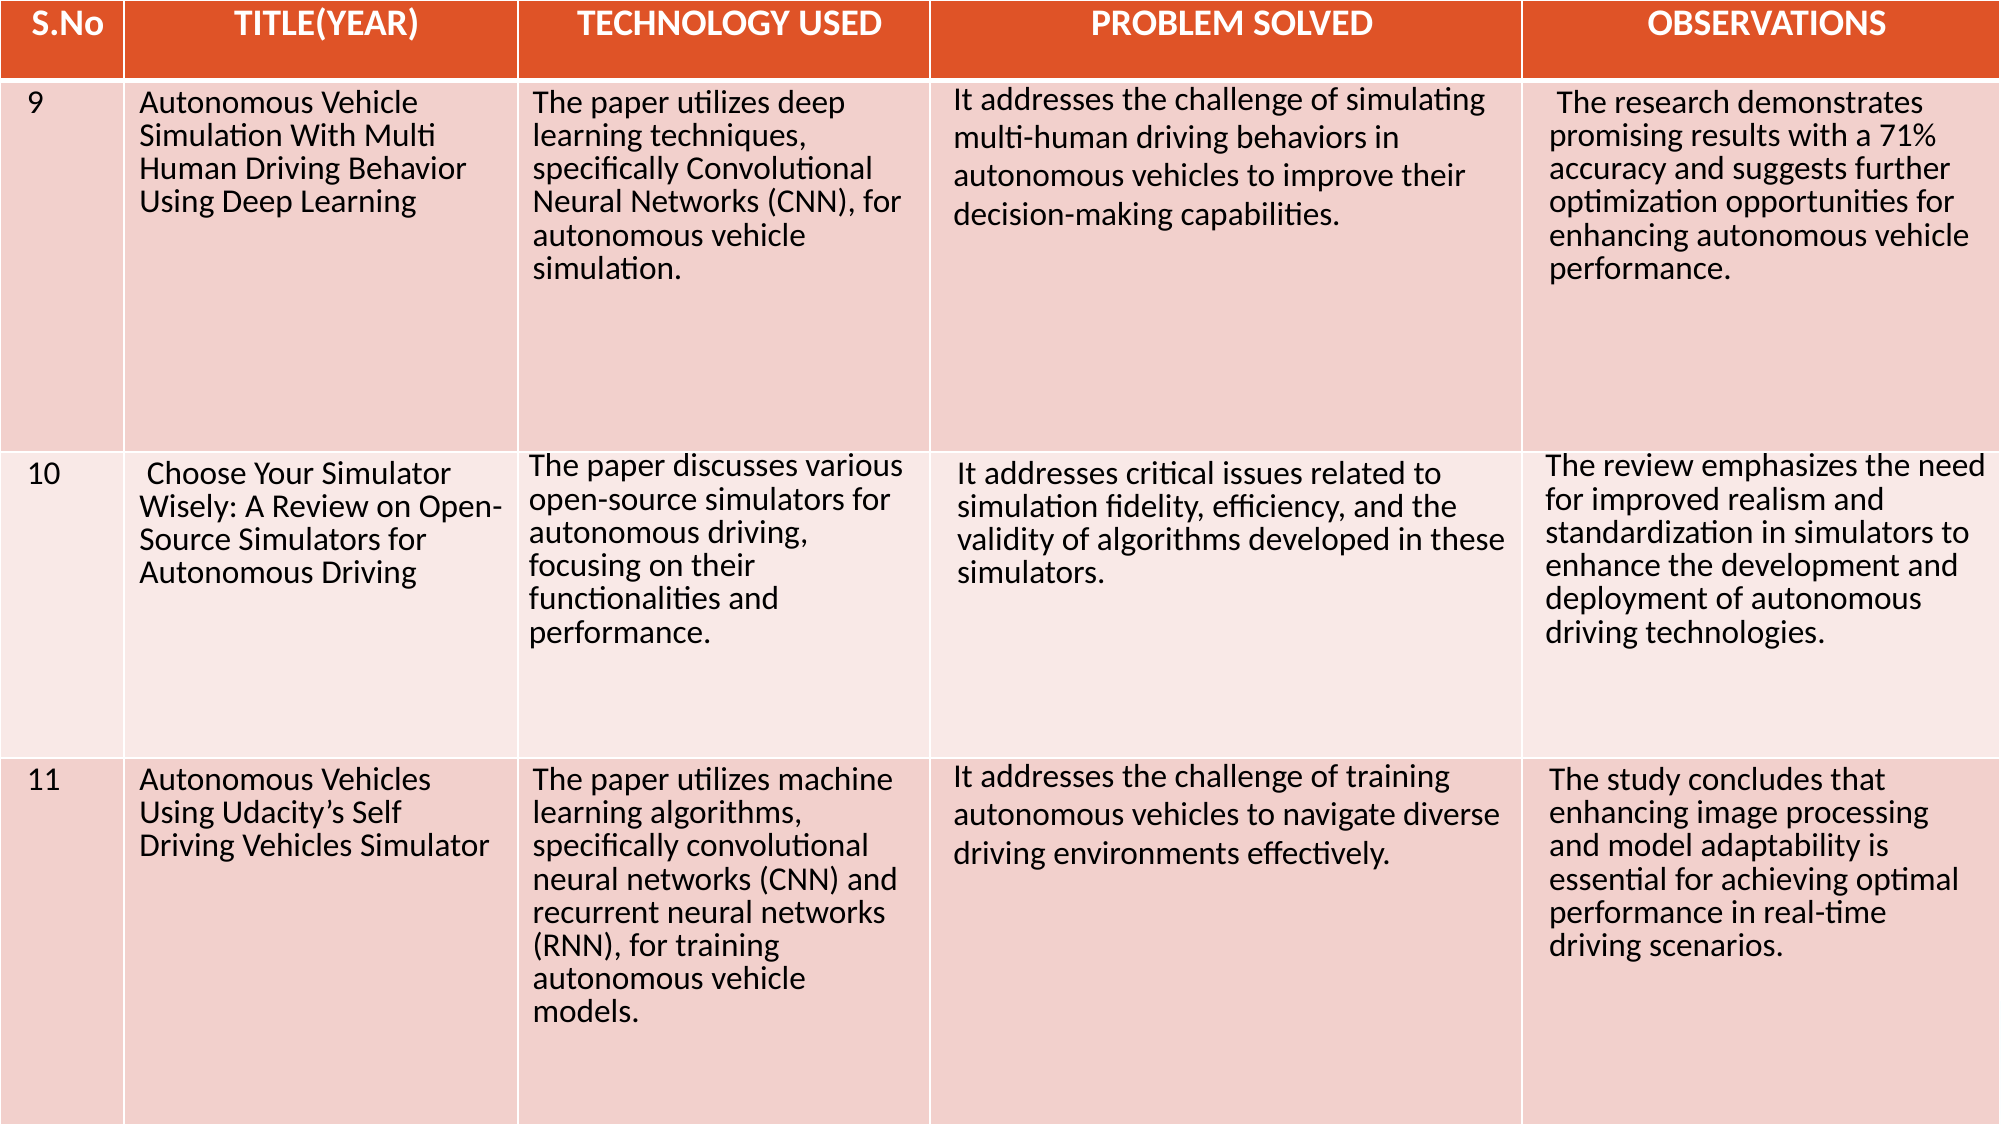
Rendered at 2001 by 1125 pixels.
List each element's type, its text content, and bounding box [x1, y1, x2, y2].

table_cell The paper utilizes deep learning techniques, specifically Convolutional Neural Networks (CNN), for autonomous vehicle simulation. [519, 83, 929, 451]
table_cell It addresses the challenge of training autonomous vehicles to navigate diverse driving environments effectively. [931, 759, 1521, 1124]
table_header TECHNOLOGY USED [519, 1, 929, 78]
table_cell Autonomous Vehicles Using Udacity’s Self Driving Vehicles Simulator [125, 759, 517, 1124]
table_header TITLE(YEAR) [125, 1, 517, 78]
table_cell It addresses the challenge of simulating multi-human driving behaviors in autonomous vehicles to improve their decision-making capabilities. [931, 83, 1521, 451]
table_cell 10 [1, 453, 123, 757]
table_cell Autonomous Vehicle Simulation With Multi Human Driving Behavior Using Deep Learning [125, 83, 517, 451]
table_cell Choose Your Simulator Wisely: A Review on Open-Source Simulators for Autonomous Driving [125, 453, 517, 757]
table_cell It addresses critical issues related to simulation fidelity, efficiency, and the validity of algorithms developed in these simulators. [931, 453, 1521, 757]
table_cell The paper utilizes machine learning algorithms, specifically convolutional neural networks (CNN) and recurrent neural networks (RNN), for training autonomous vehicle models. [519, 759, 929, 1124]
table_header PROBLEM SOLVED [931, 1, 1521, 78]
table_cell 9 [1, 83, 123, 451]
table_cell The paper discusses various open-source simulators for autonomous driving, focusing on their functionalities and performance. [519, 453, 929, 757]
table_cell The review emphasizes the need for improved realism and standardization in simulators to enhance the development and deployment of autonomous driving technologies. [1523, 453, 1999, 757]
table_cell The study concludes that enhancing image processing and model adaptability is essential for achieving optimal performance in real-time driving scenarios. [1523, 759, 1999, 1124]
table_cell 11 [1, 759, 123, 1124]
table_header S.No [1, 1, 123, 78]
table_header OBSERVATIONS [1523, 1, 1999, 78]
table_cell The research demonstrates promising results with a 71% accuracy and suggests further optimization opportunities for enhancing autonomous vehicle performance. [1523, 83, 1999, 451]
